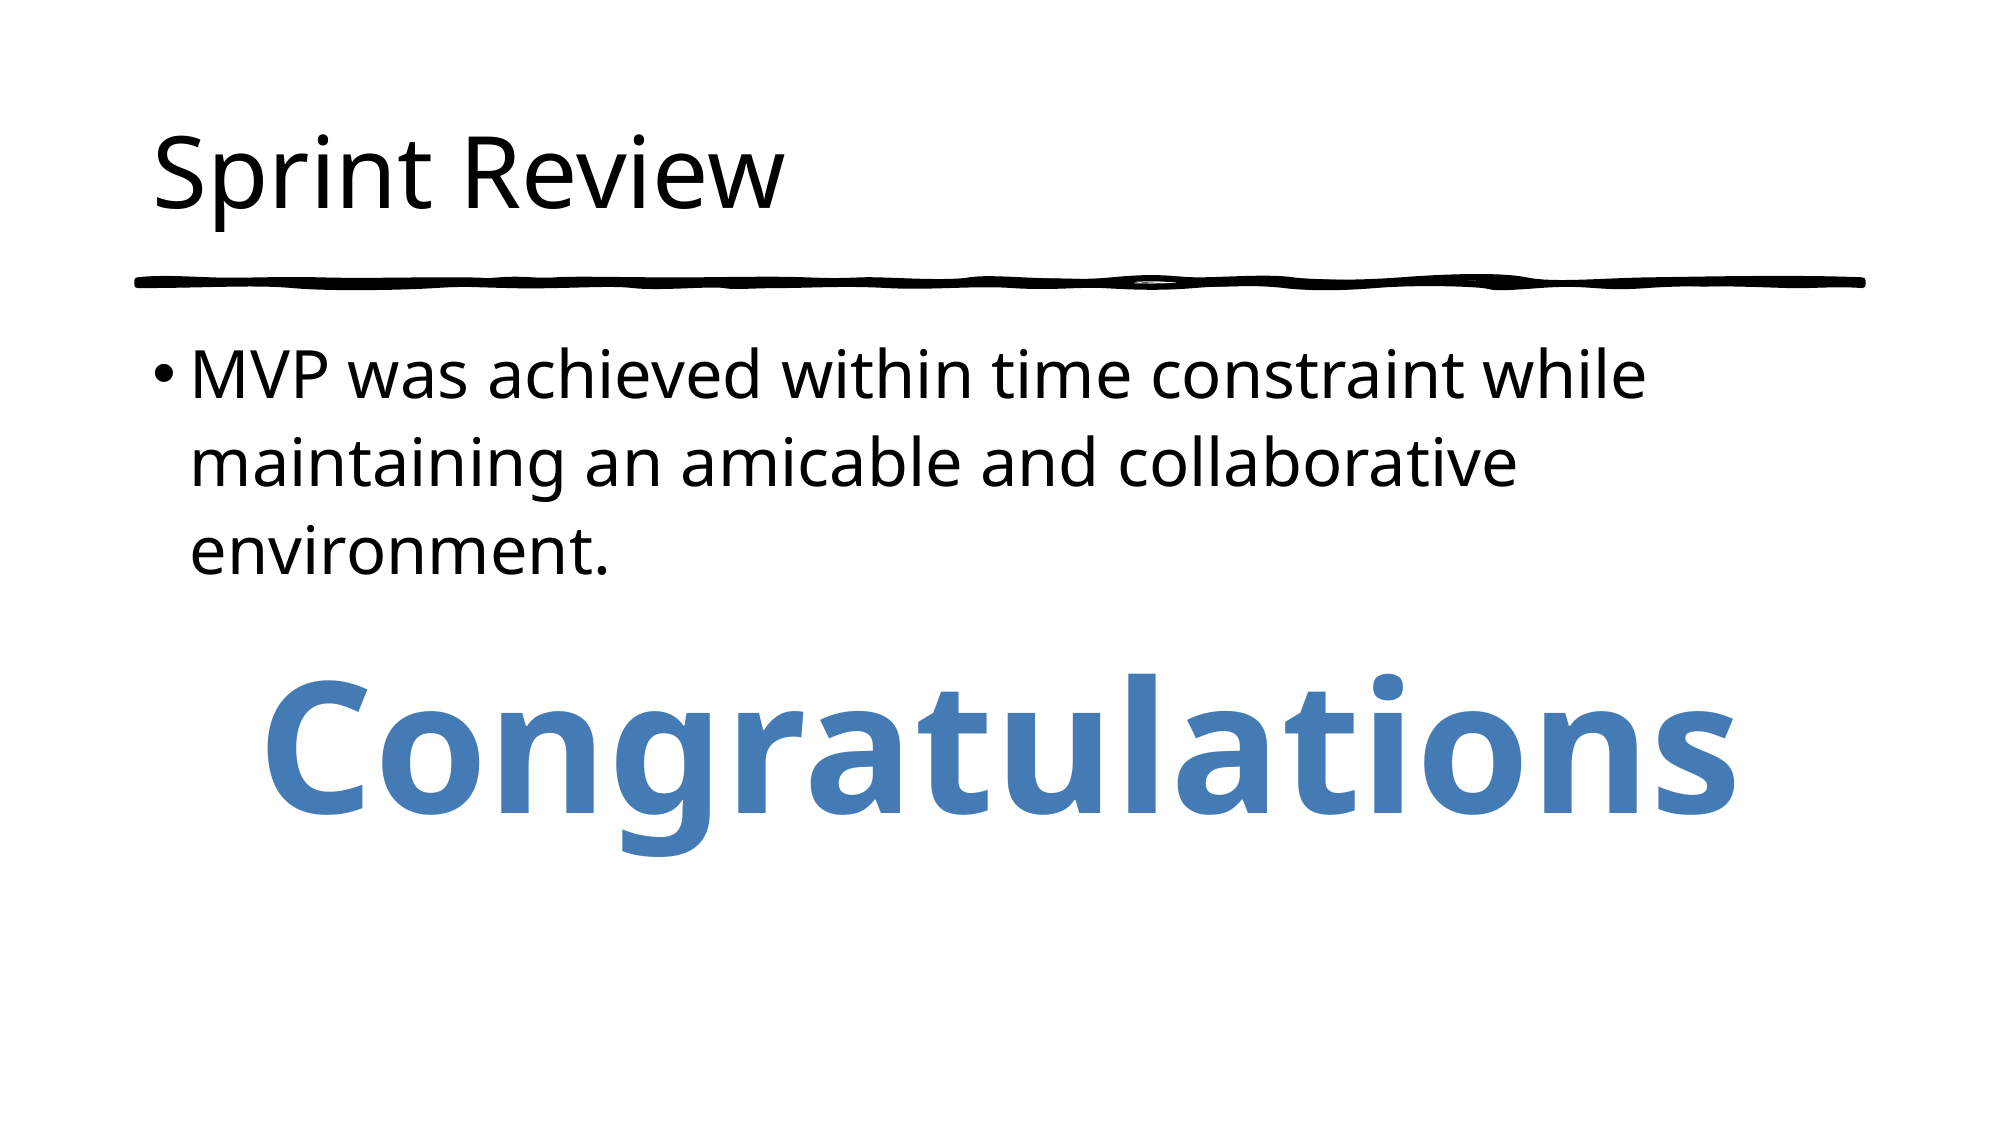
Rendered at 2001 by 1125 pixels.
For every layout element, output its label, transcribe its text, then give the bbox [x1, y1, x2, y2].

list MVP was achieved within time constraint while maintaining an amicable and collaborative environment. Congratulations [137, 316, 1863, 1014]
title Sprint Review [137, 59, 1863, 278]
